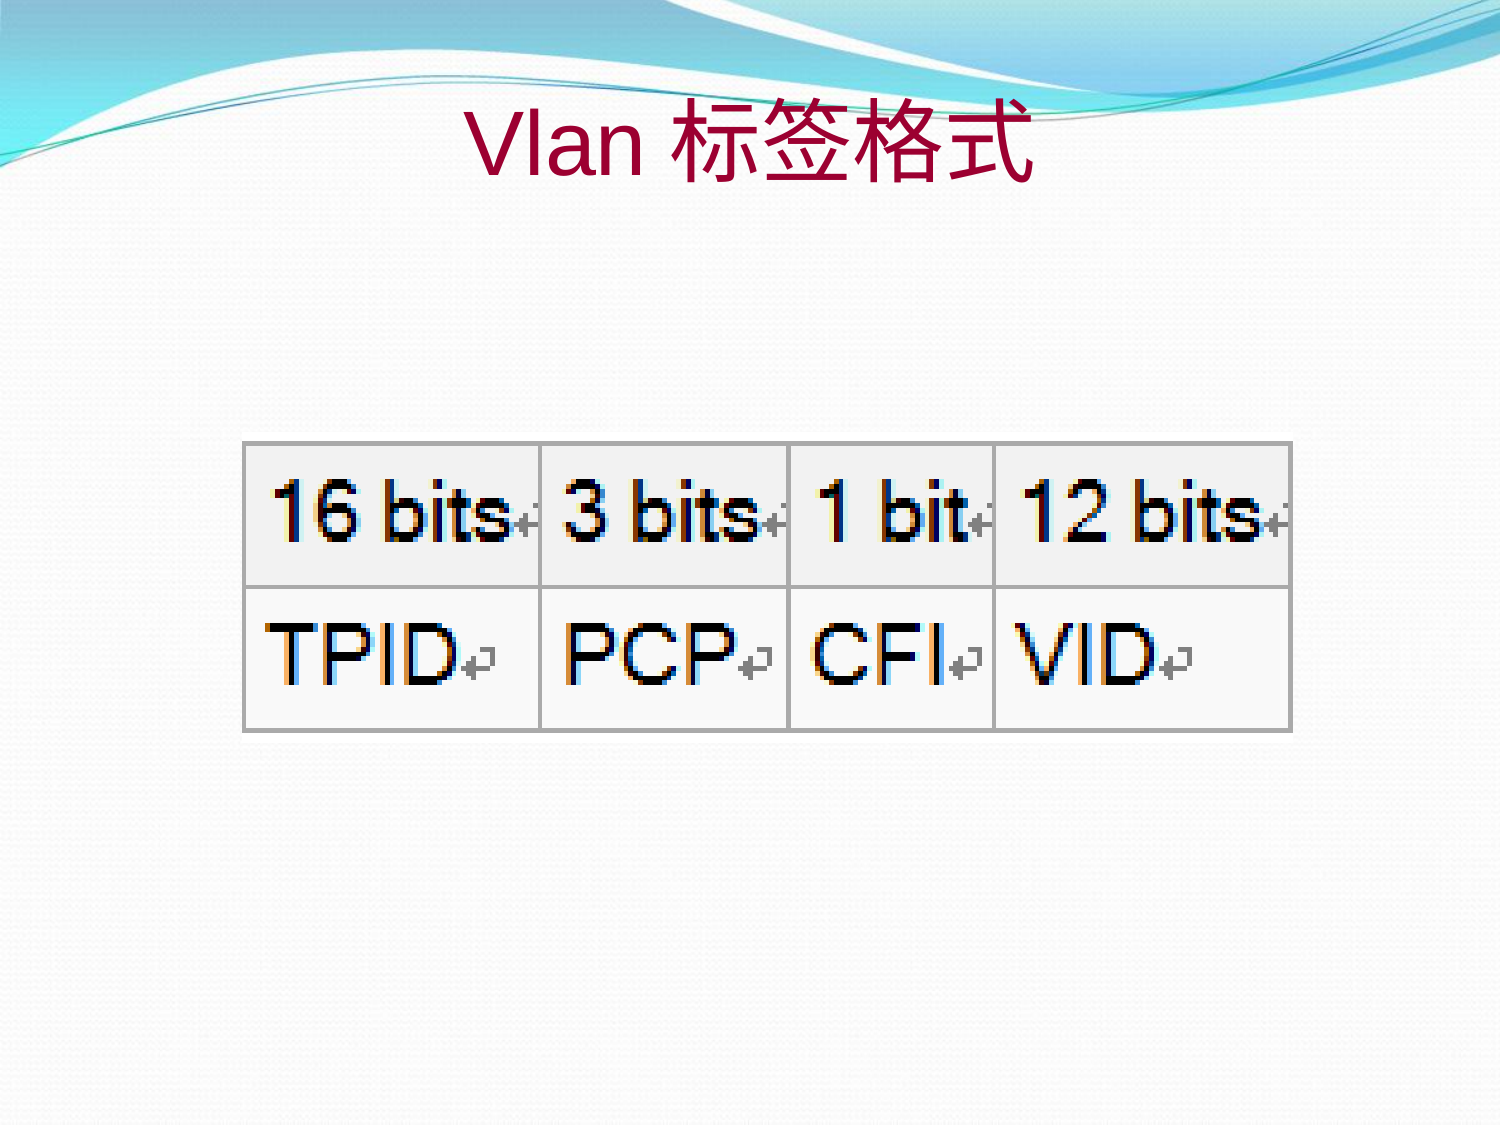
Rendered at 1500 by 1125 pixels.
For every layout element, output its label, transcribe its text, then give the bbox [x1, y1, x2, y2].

title Vlan标签格式 [74, 44, 1426, 233]
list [241, 432, 1293, 744]
picture [0, 0, 1500, 1125]
